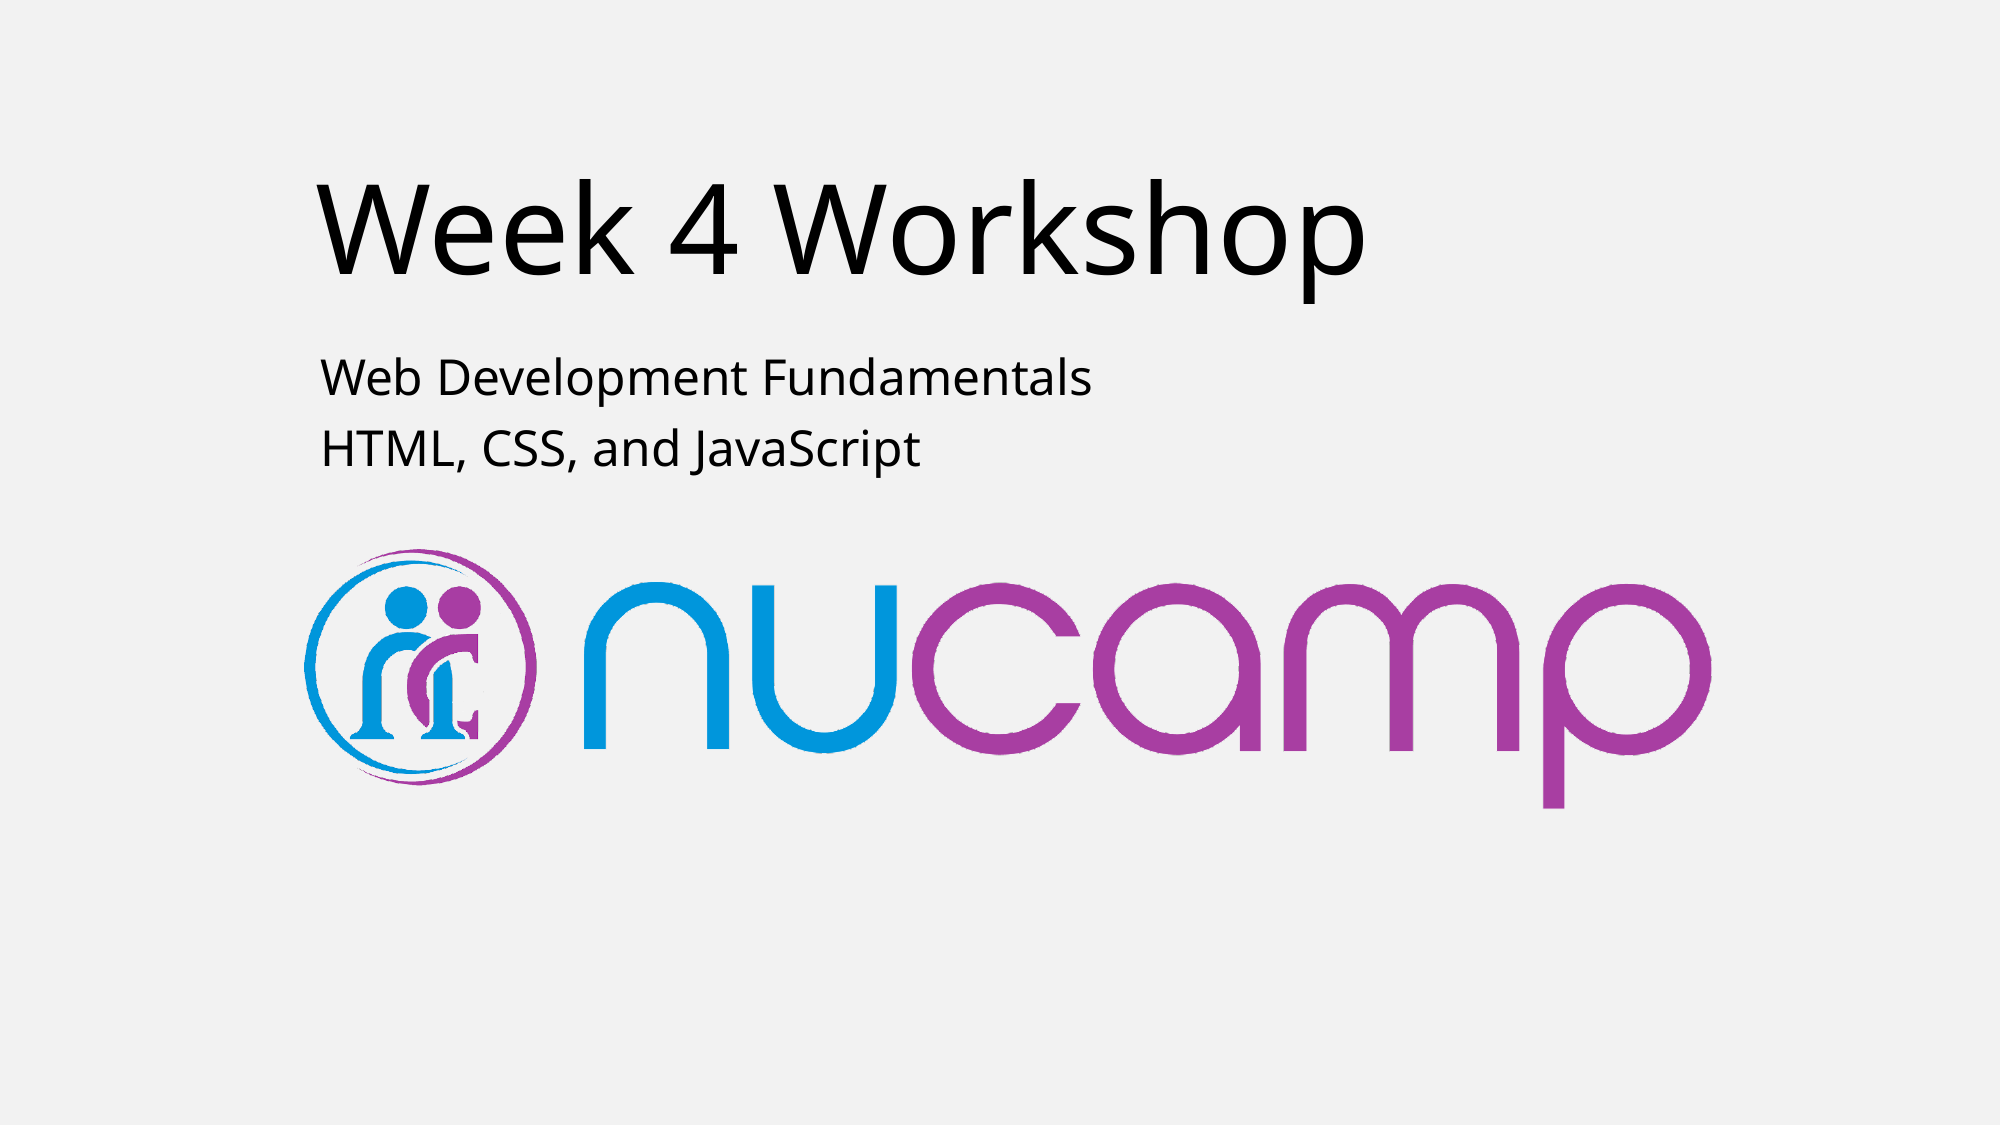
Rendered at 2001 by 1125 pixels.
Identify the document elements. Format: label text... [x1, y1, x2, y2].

title Week 4 Workshop [300, 142, 1800, 335]
picture [224, 362, 1776, 983]
subtitle Web Development Fundamentals HTML, CSS, and JavaScript [300, 342, 1800, 489]
